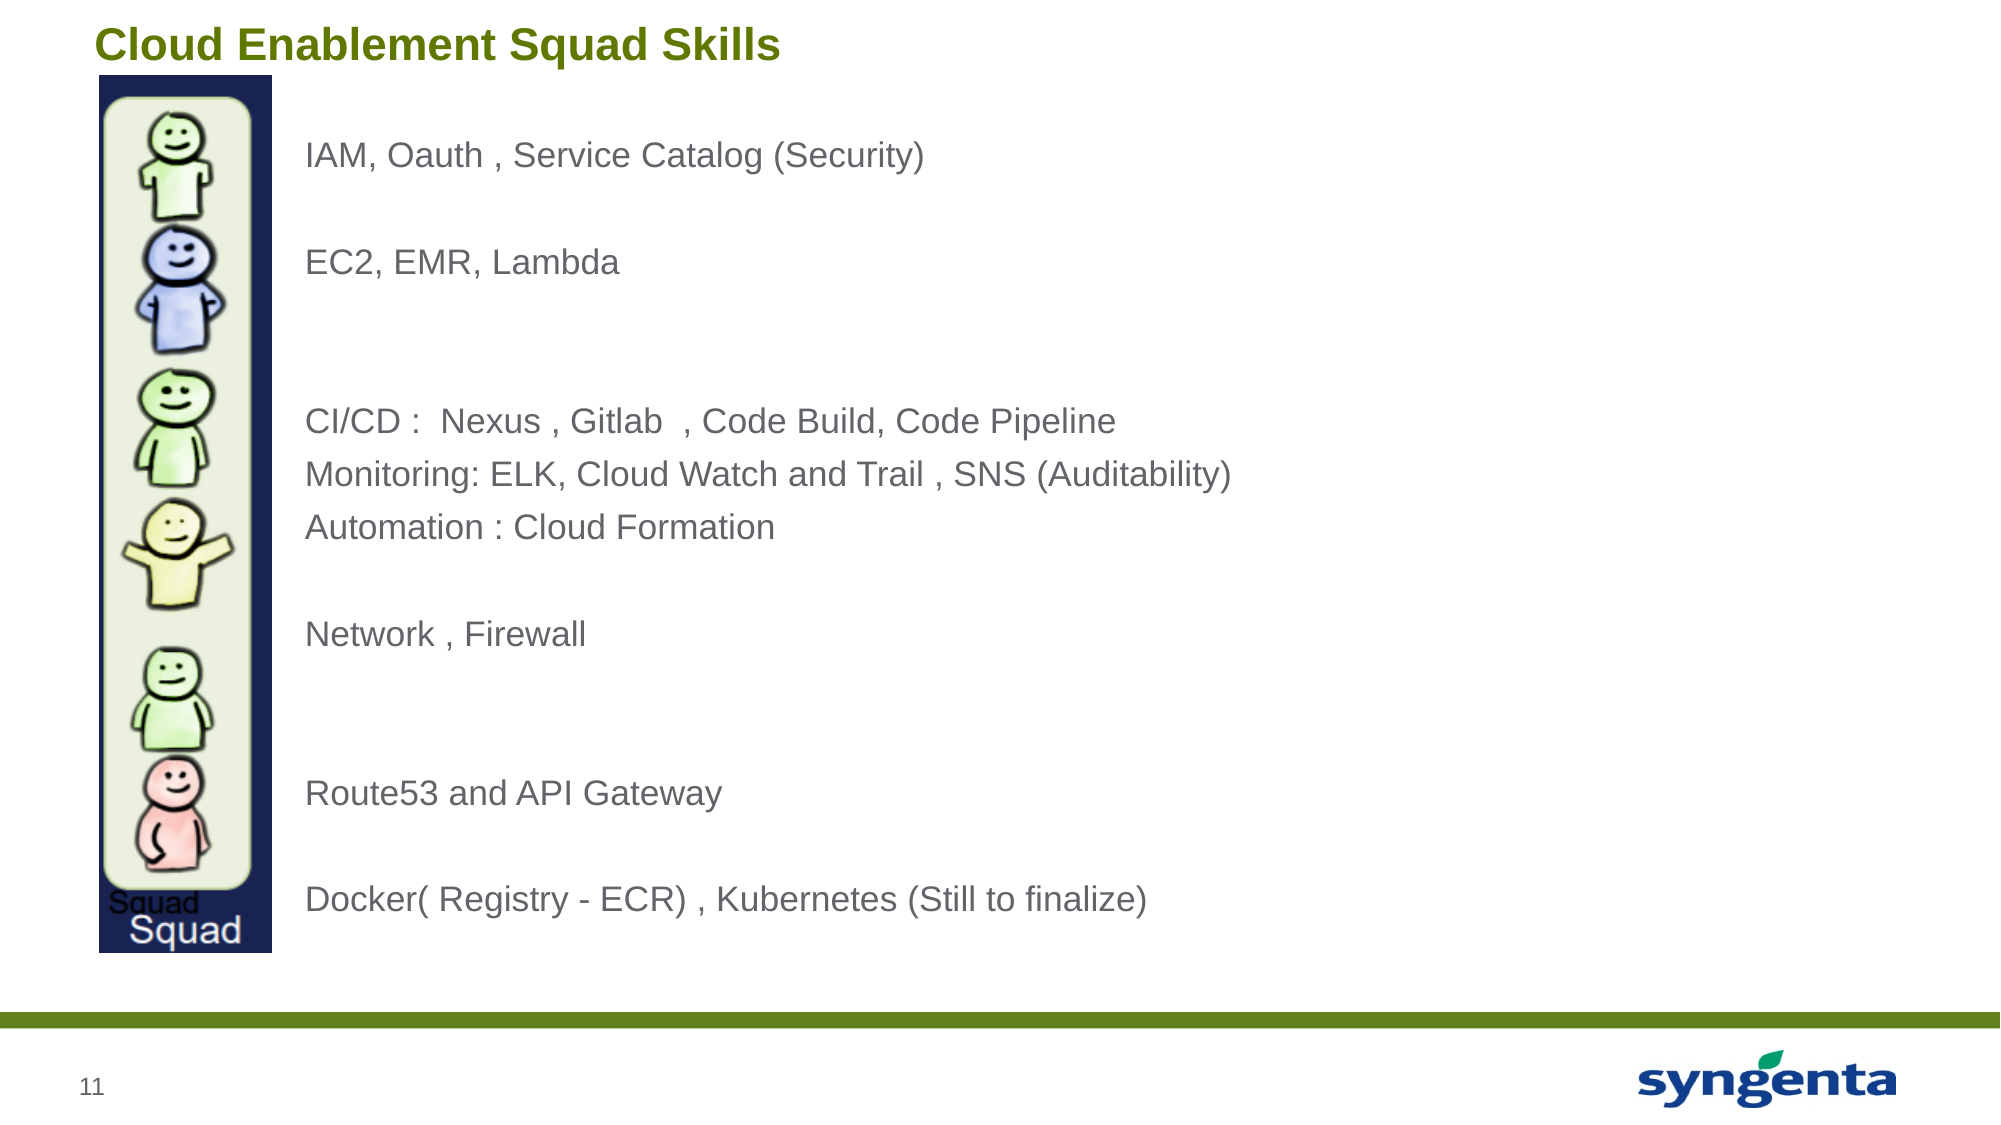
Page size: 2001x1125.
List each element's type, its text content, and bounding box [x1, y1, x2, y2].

text_box IAM, Oauth , Service Catalog (Security) EC2, EMR, Lambda CI/CD : Nexus , Gitlab , Code Build, Code Pipeline Monitoring: ELK, Cloud Watch and Trail , SNS (Auditability) Automation : Cloud Formation Network , Firewall Route53 and API Gateway Docker( Registry - ECR) , Kubernetes (Still to finalize) [290, 125, 1855, 930]
picture [0, 1012, 2000, 1125]
picture [99, 75, 272, 953]
title Cloud Enablement Squad Skills [81, 14, 1924, 77]
